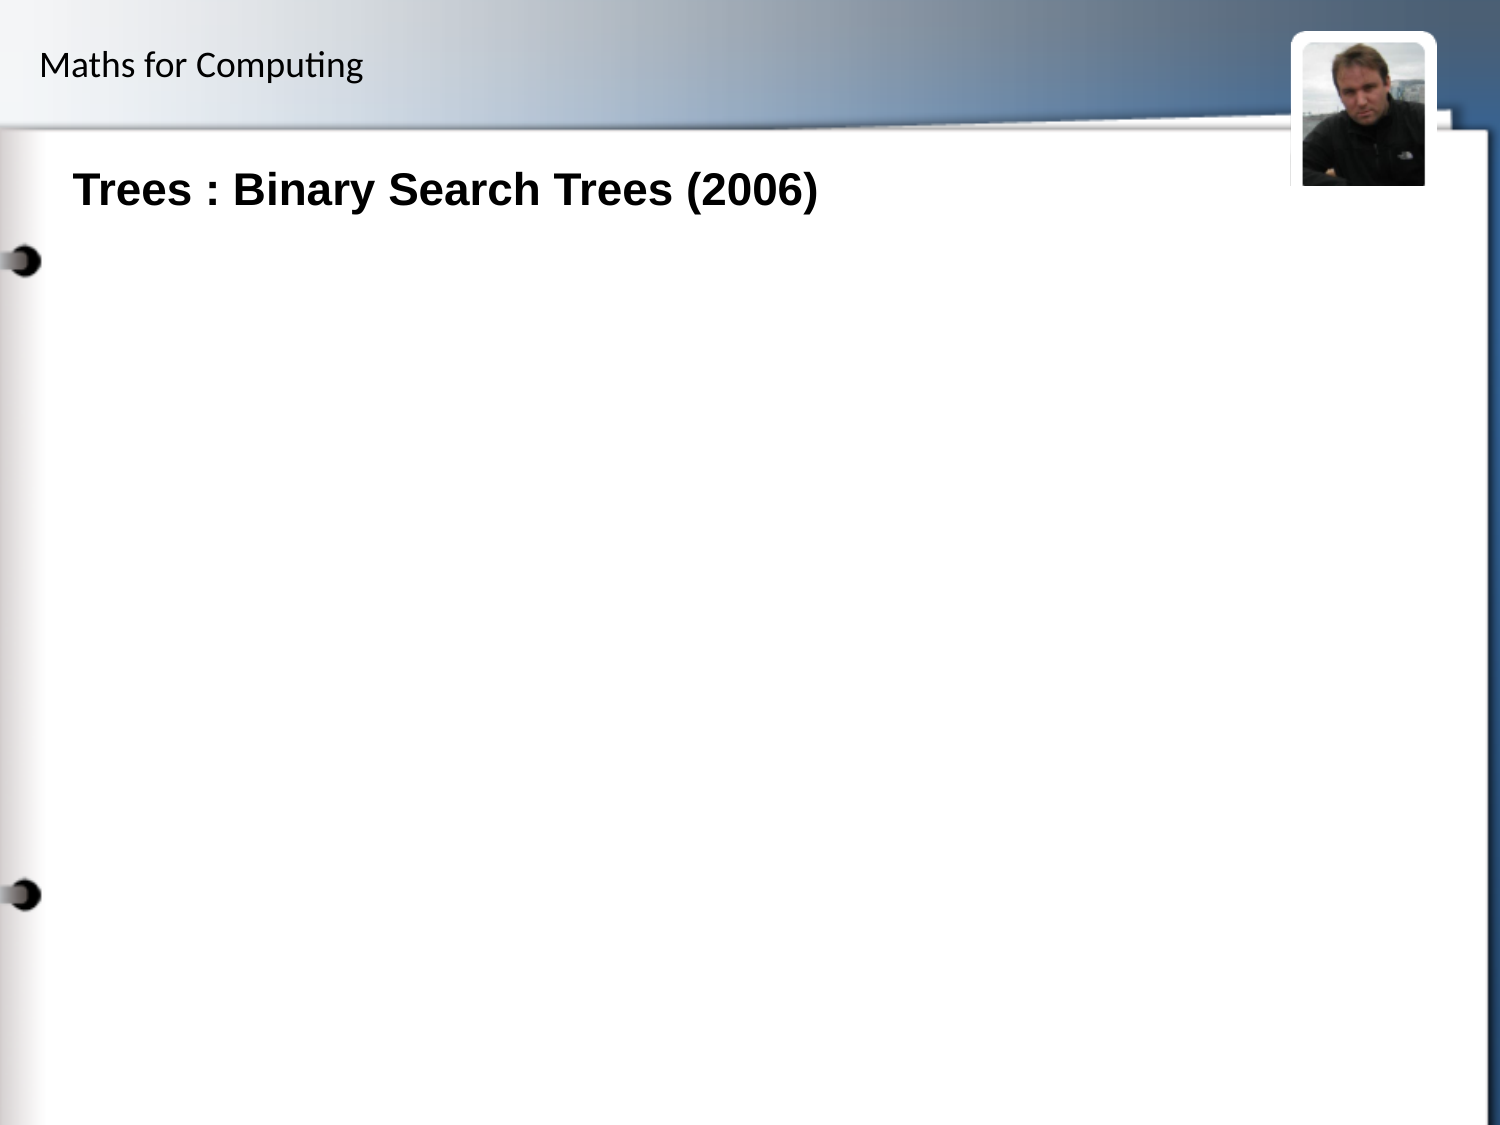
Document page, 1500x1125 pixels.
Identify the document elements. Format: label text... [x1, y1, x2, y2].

title Trees : Binary Search Trees (2006) [57, 152, 1276, 217]
picture [0, 0, 1500, 1125]
